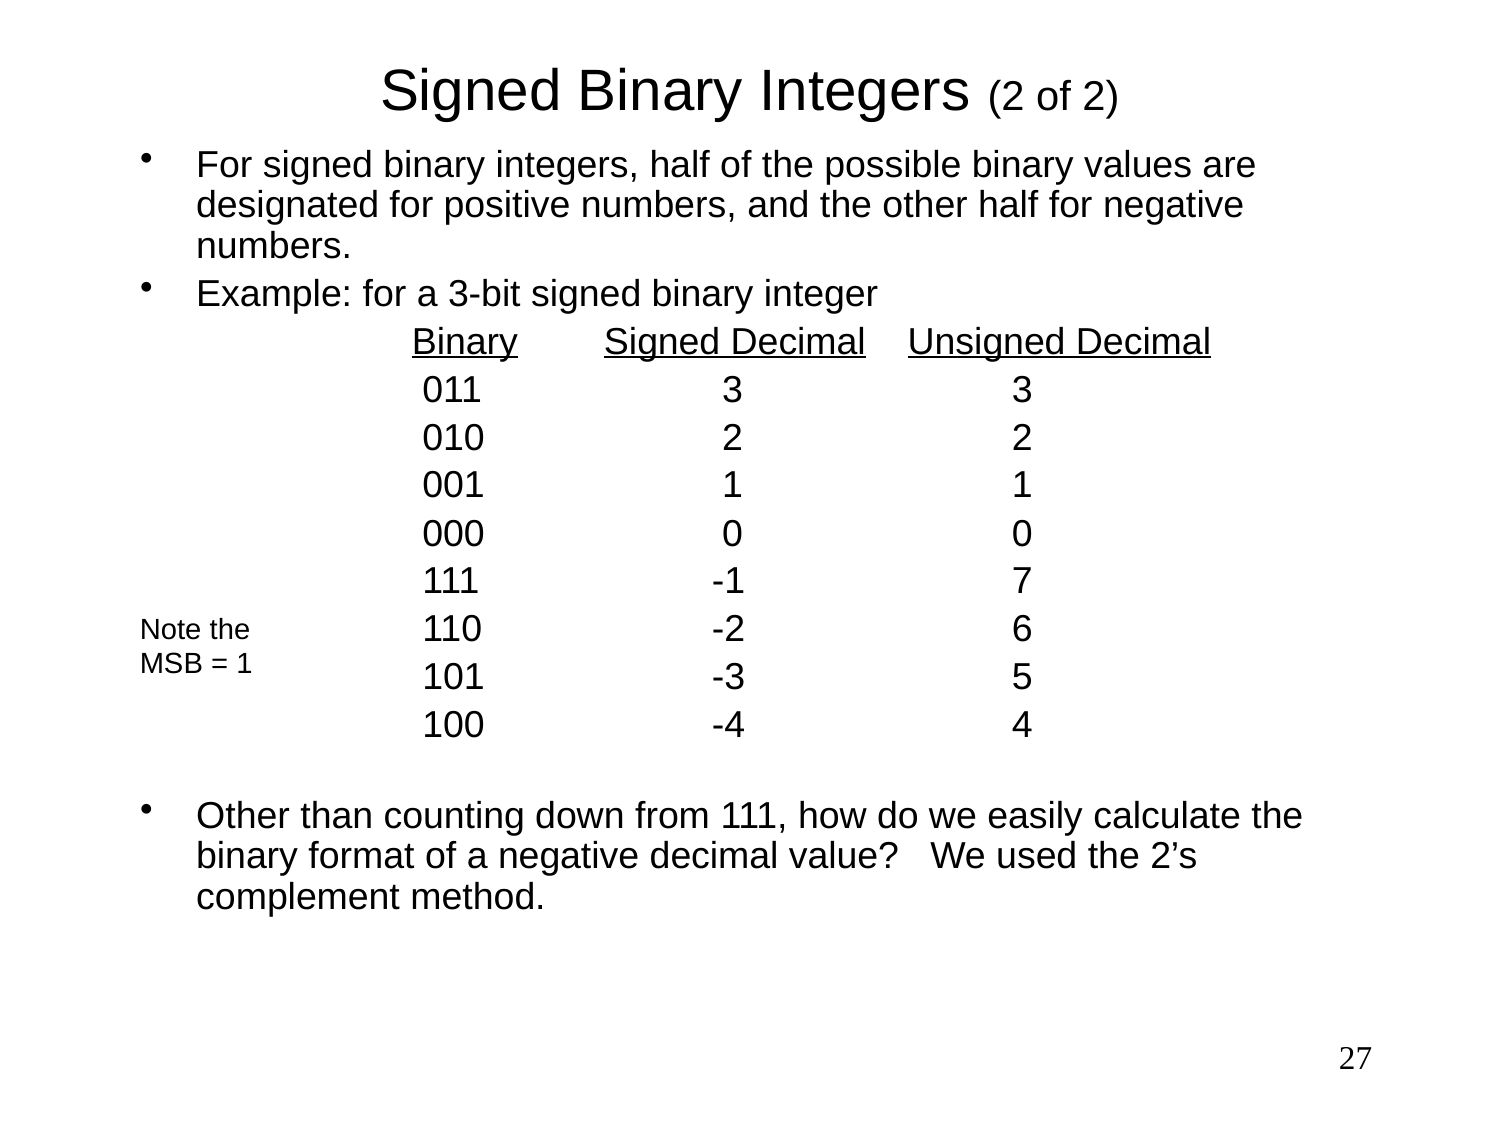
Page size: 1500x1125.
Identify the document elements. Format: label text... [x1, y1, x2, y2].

text_box Note the MSB = 1 [125, 587, 286, 703]
title Signed Binary Integers (2 of 2) [112, 37, 1388, 138]
slide_number 27 [1224, 1024, 1388, 1088]
list For signed binary integers, half of the possible binary values are designated for positive numbers, and the other half for negative numbers. Example: for a 3-bit signed binary integer Binary Signed Decimal Unsigned Decimal 011 3 3 010 2 2 001 1 1 000 0 0 111 -1 7 110 -2 6 101 -3 5 100 -4 4 Other than counting down from 111, how do we easily calculate the binary format of a negative decimal value? We used the 2’s complement method. [124, 137, 1401, 1026]
